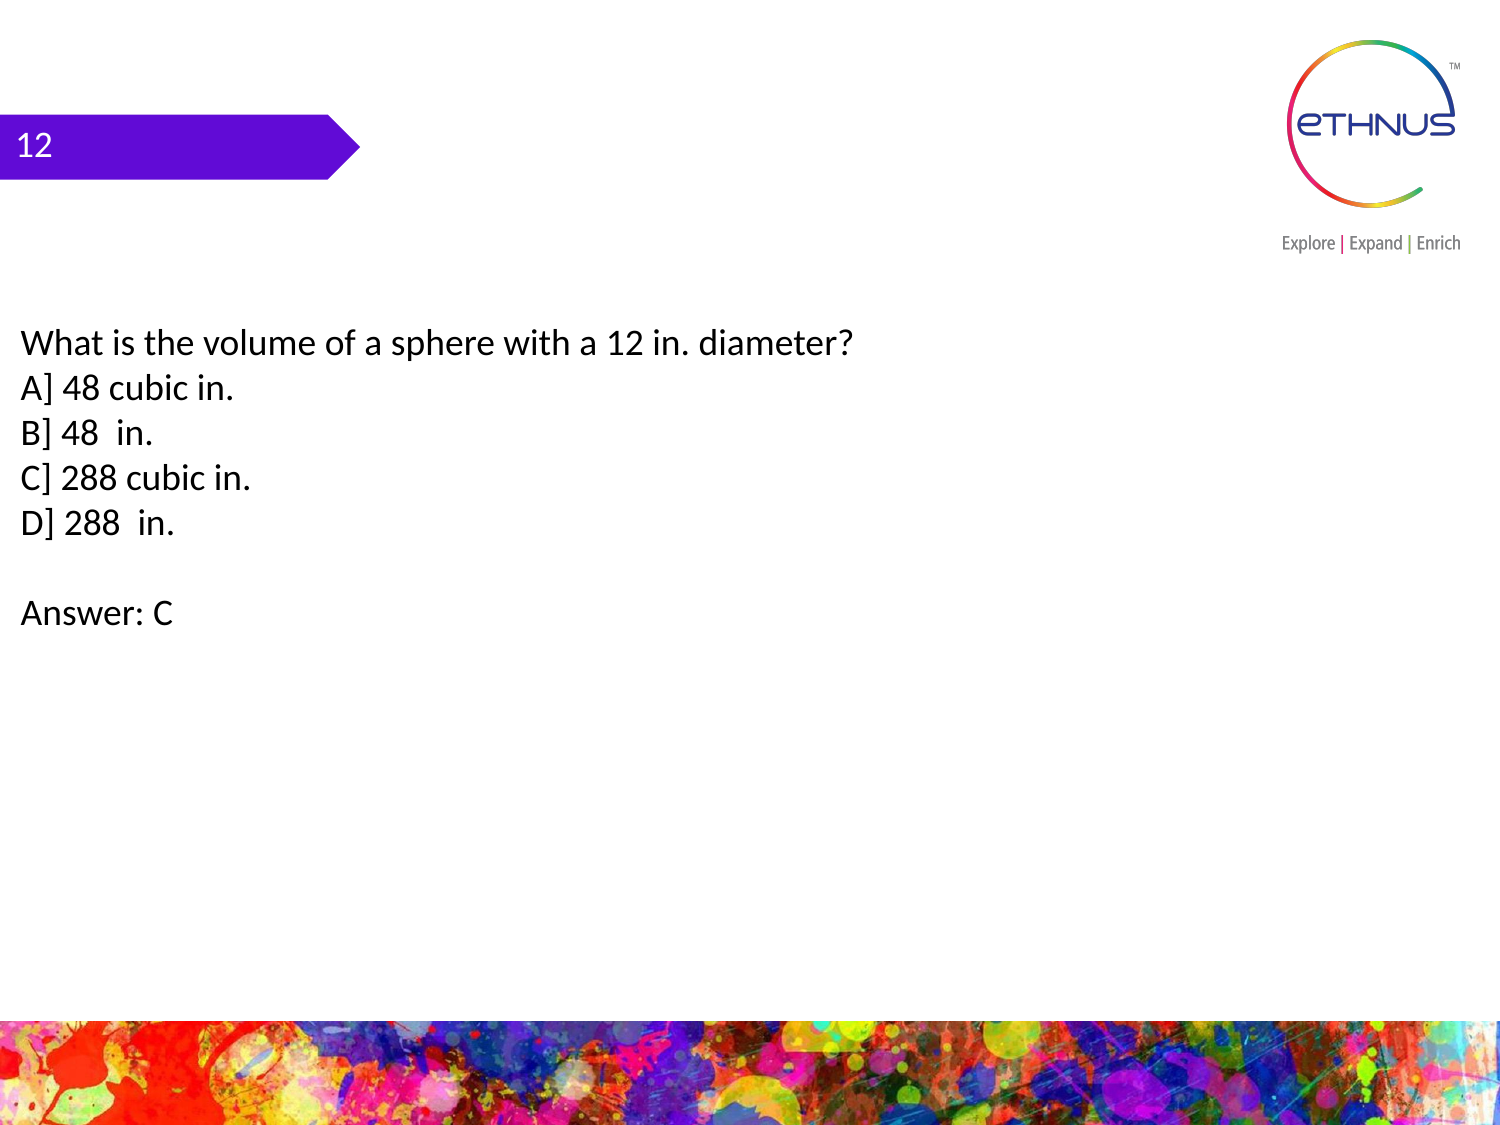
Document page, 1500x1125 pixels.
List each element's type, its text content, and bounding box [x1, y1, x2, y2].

list 12 [0, 114, 324, 177]
picture [1283, 40, 1460, 254]
picture [0, 1021, 1500, 1125]
